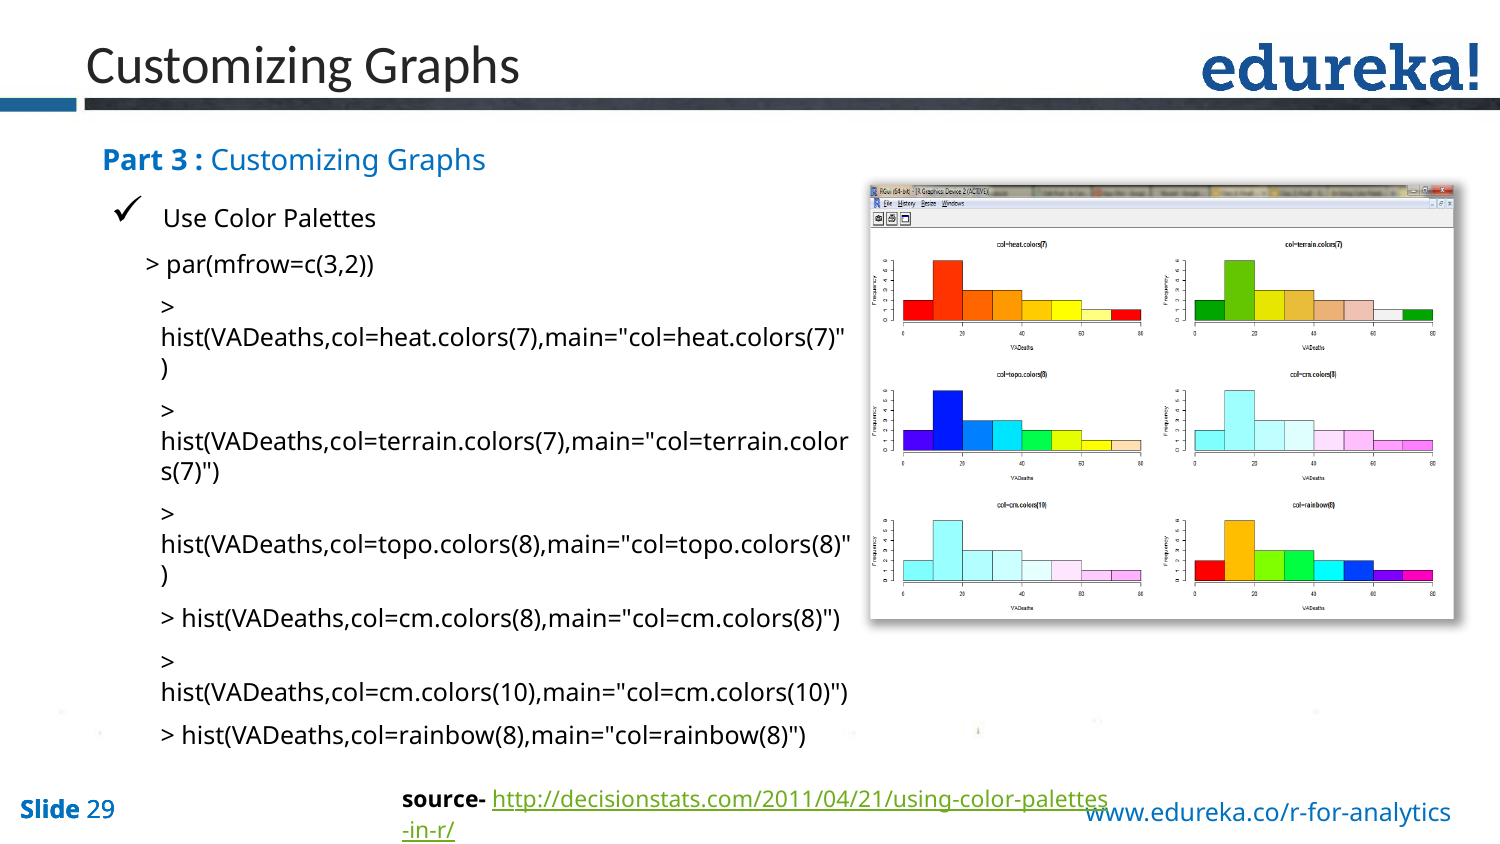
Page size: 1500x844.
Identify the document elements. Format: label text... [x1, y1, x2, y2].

picture [0, 0, 1500, 844]
text_box Part 3 : Customizing Graphs Use Color Palettes > par(mfrow=c(3,2)) > hist(VADeaths,col=heat.colors(7),main="col=heat.colors(7)") > hist(VADeaths,col=terrain.colors(7),main="col=terrain.colors(7)") > hist(VADeaths,col=topo.colors(8),main="col=topo.colors(8)") > hist(VADeaths,col=cm.colors(8),main="col=cm.colors(8)") > hist(VADeaths,col=cm.colors(10),main="col=cm.colors(10)") > hist(VADeaths,col=rainbow(8),main="col=rainbow(8)") [99, 141, 852, 750]
text_box source- http://decisionstats.com/2011/04/21/using-color-palettes-in-r/ [399, 784, 1128, 844]
text_box [870, 185, 1454, 620]
text_box Customizing Graphs [84, 28, 895, 95]
